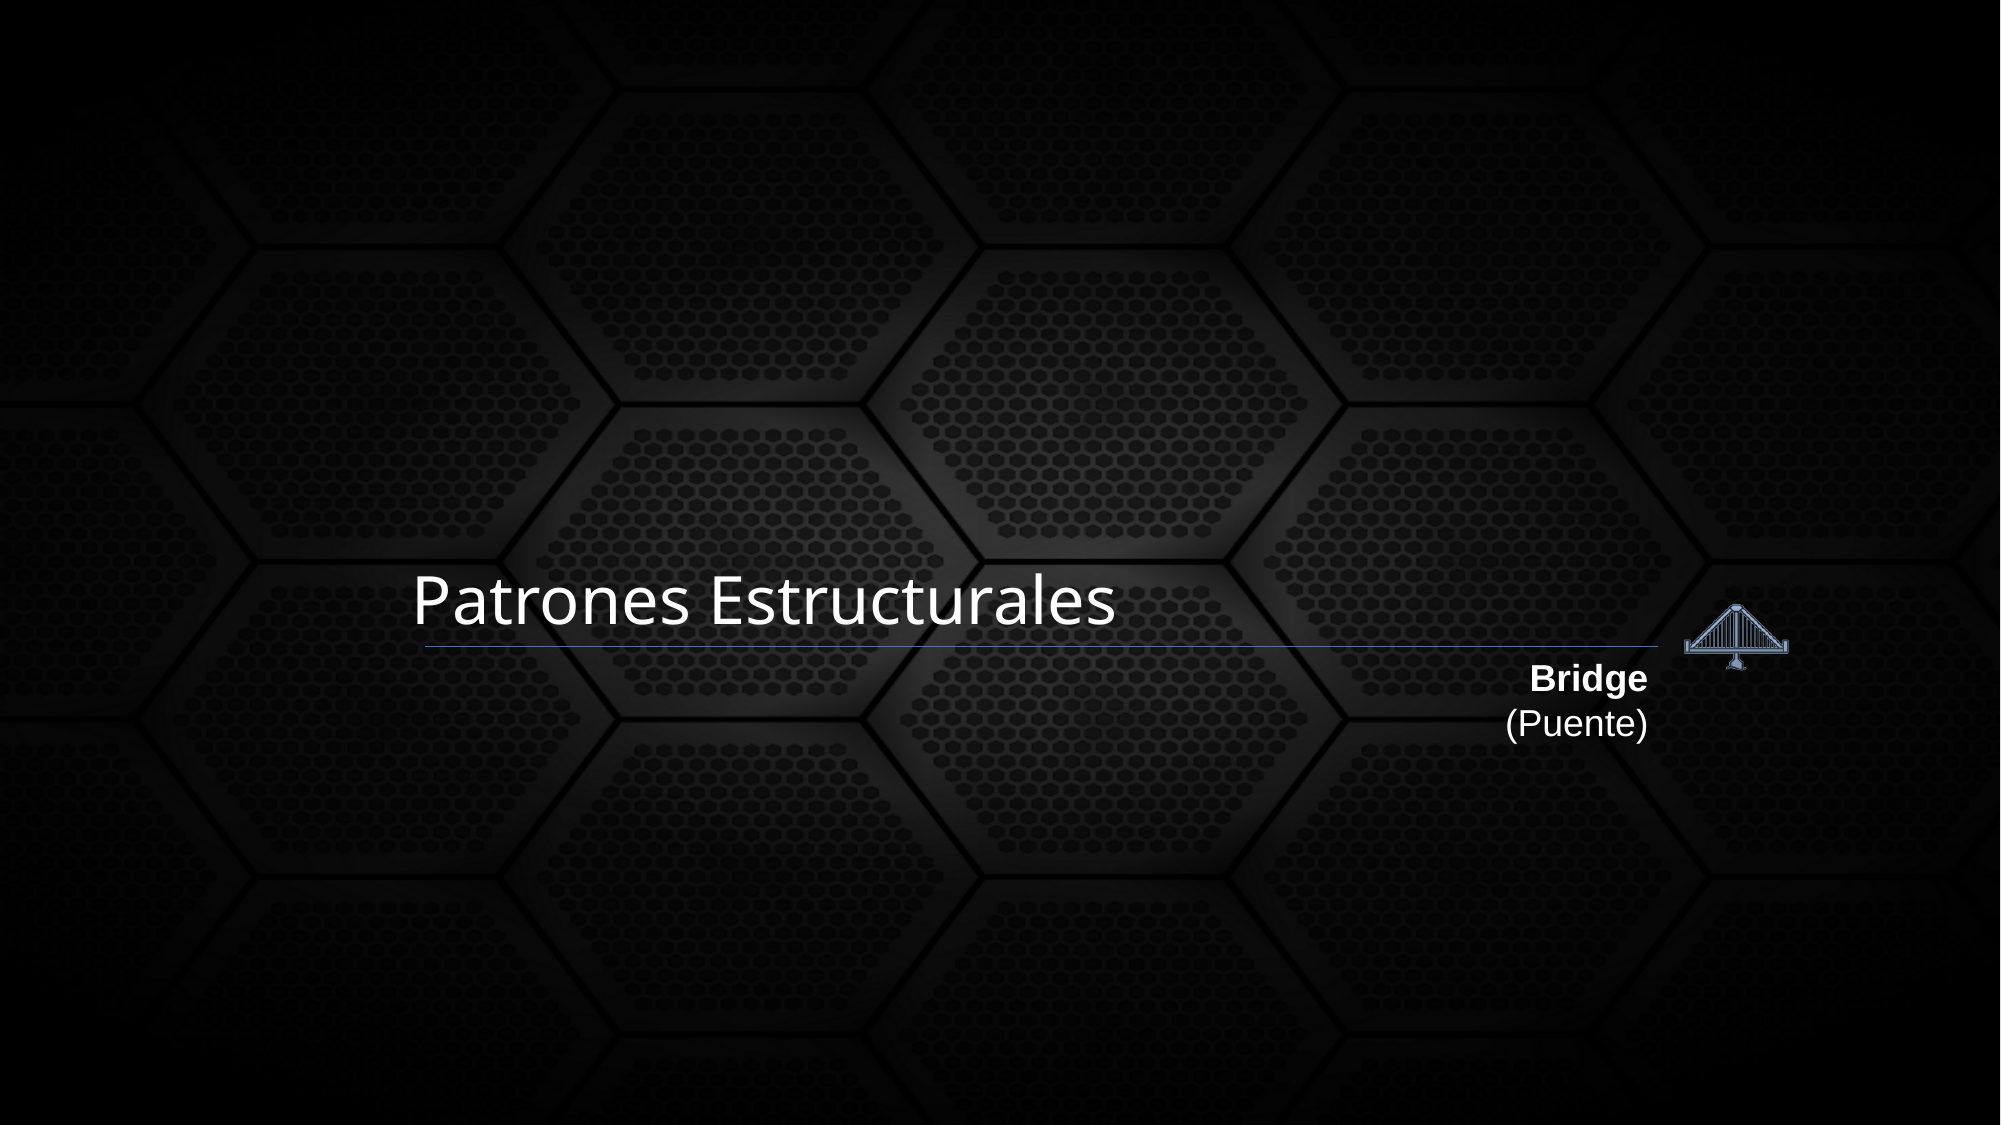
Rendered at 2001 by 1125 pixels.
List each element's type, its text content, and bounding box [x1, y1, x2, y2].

picture [0, 0, 2001, 1125]
text_box Bridge (Puente) [1189, 646, 1664, 752]
text_box Patrones Estructurales [396, 550, 1398, 646]
